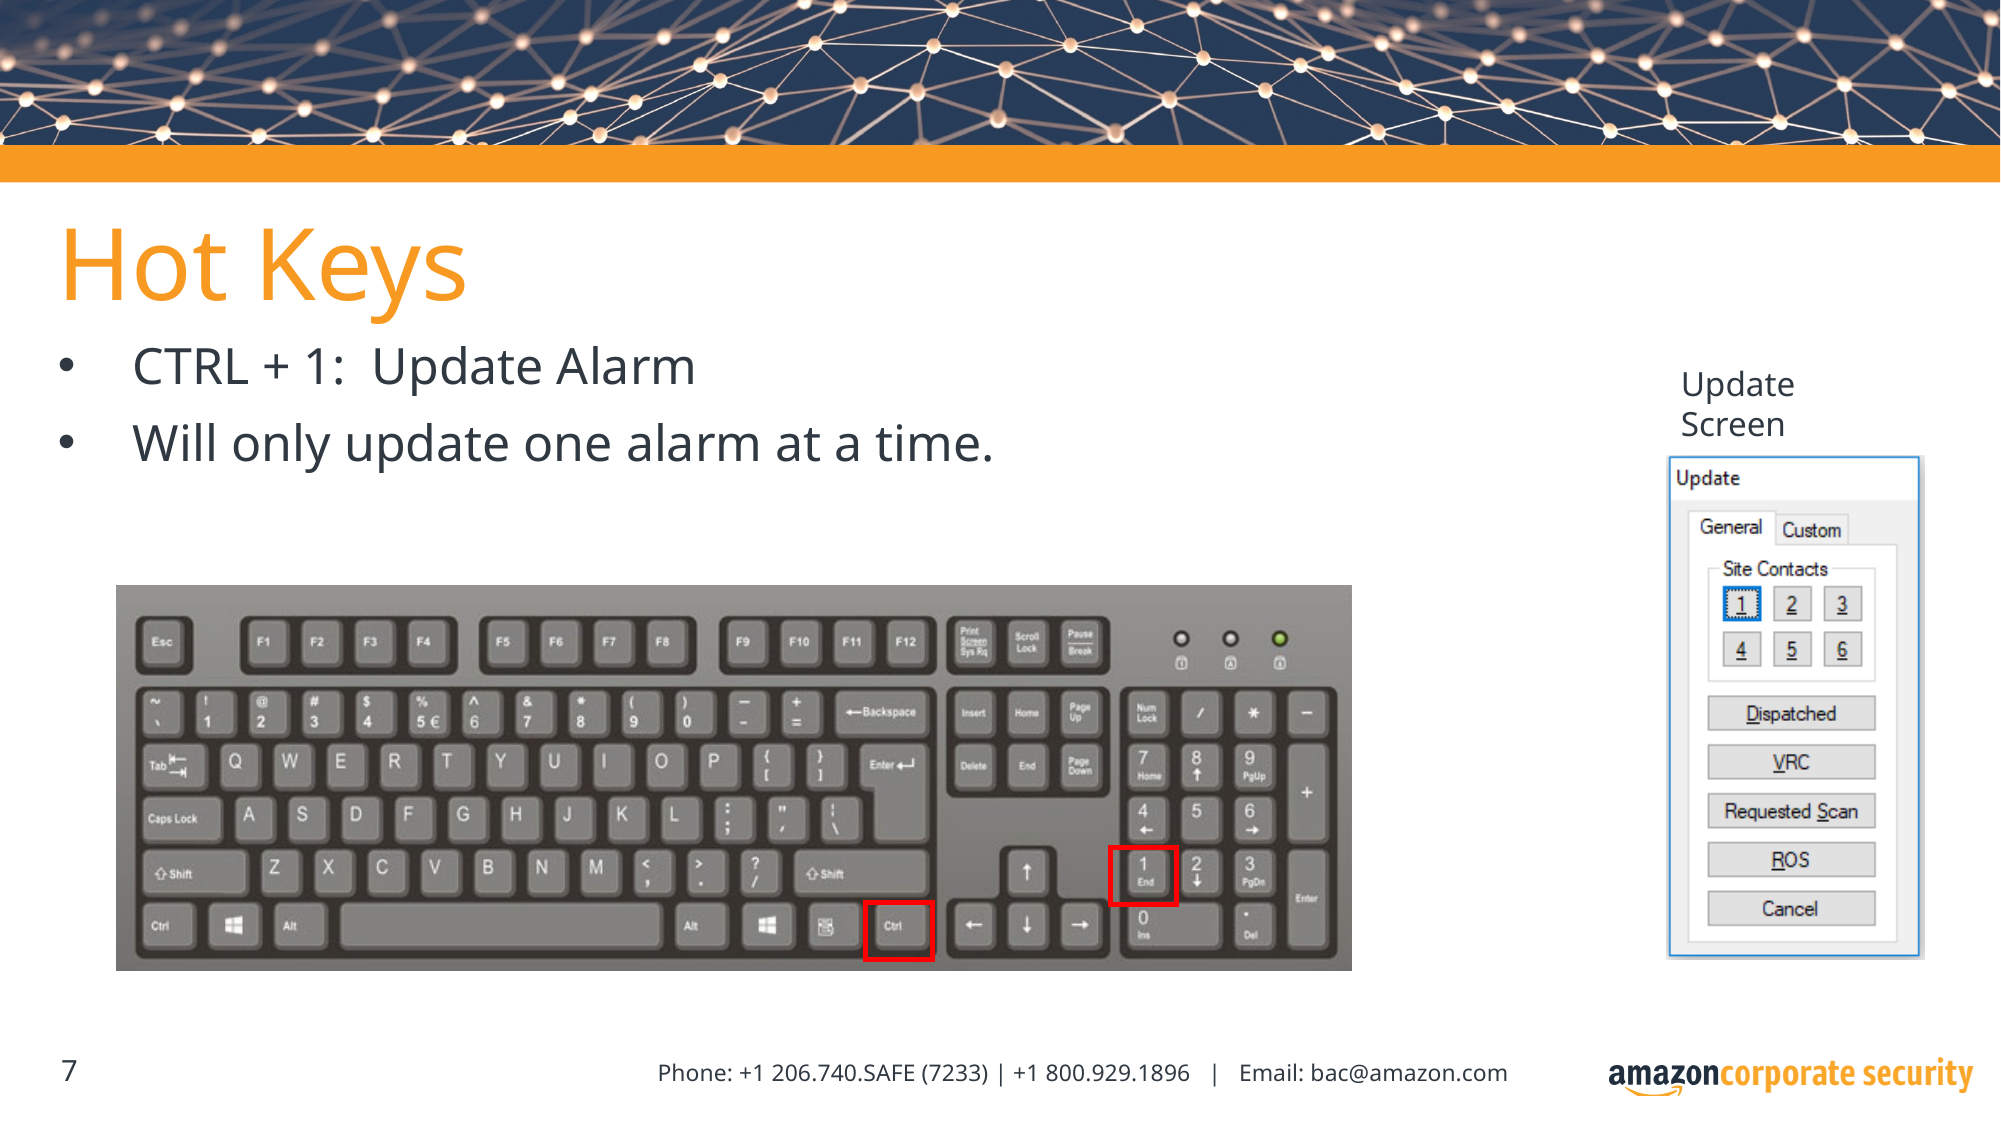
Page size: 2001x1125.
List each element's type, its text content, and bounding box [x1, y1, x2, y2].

list CTRL + 1: Update Alarm Will only update one alarm at a time. [43, 327, 1827, 905]
picture [1665, 455, 1925, 960]
picture [116, 585, 1352, 971]
title Hot Keys [43, 190, 1822, 327]
text_box Update Screen [1666, 355, 1904, 451]
picture [0, 0, 2001, 145]
